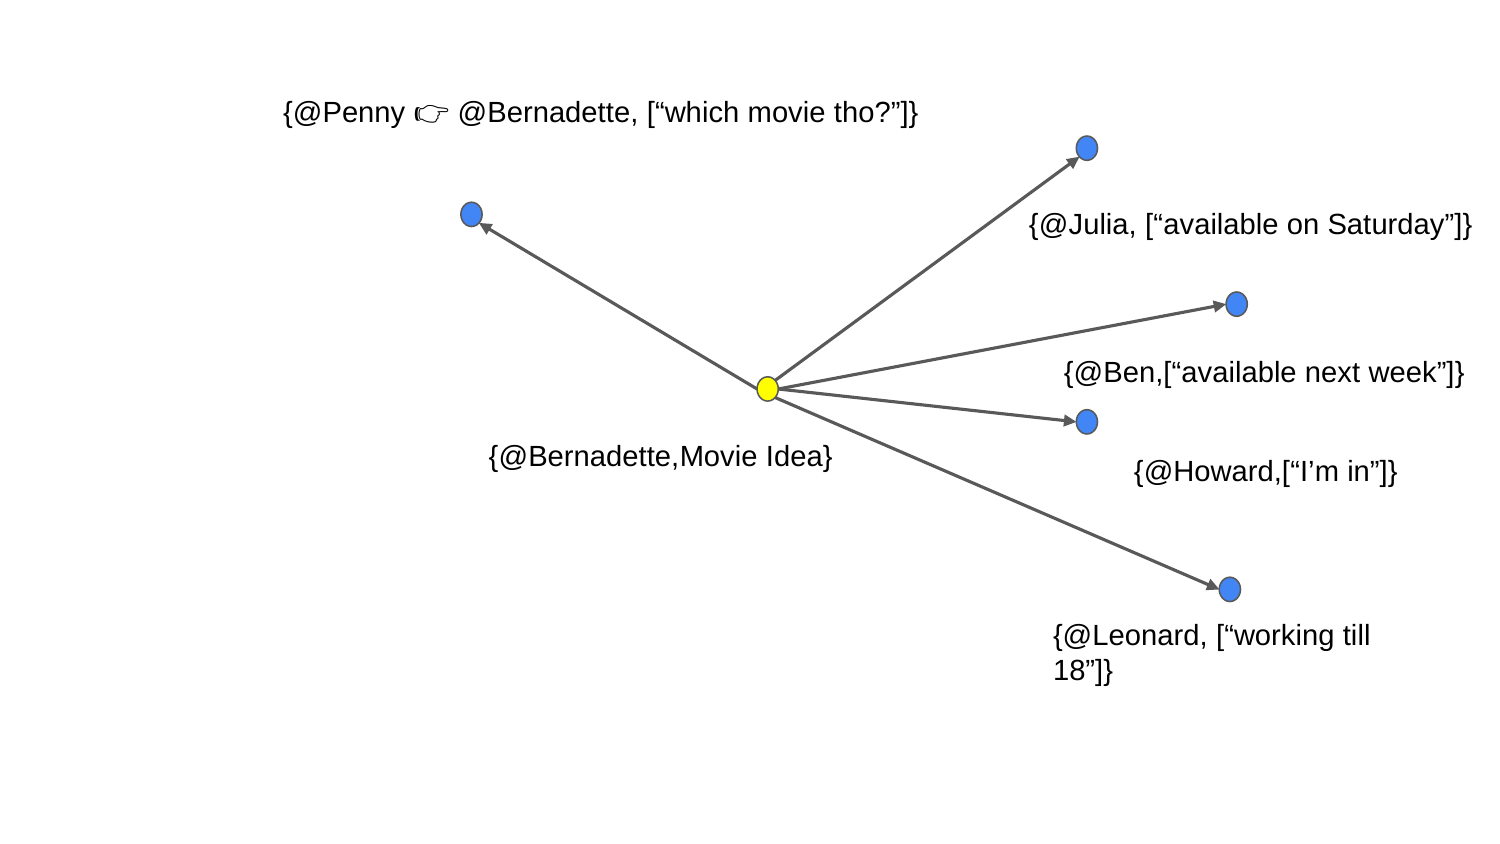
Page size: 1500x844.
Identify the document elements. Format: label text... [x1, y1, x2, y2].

text_box {@Ben,[“available next week”]} [1222, 338, 1498, 404]
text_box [774, 397, 1220, 590]
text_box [778, 303, 1227, 390]
text_box [1226, 291, 1248, 317]
text_box [460, 202, 483, 227]
text_box [1076, 136, 1098, 161]
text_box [774, 156, 1080, 305]
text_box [778, 388, 1077, 423]
text_box [758, 376, 772, 402]
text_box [478, 222, 758, 390]
text_box {@Julia, [“available on Saturday”]} [1084, 190, 1499, 256]
text_box {@Leonard, [“working till 18”]} [1038, 601, 1436, 702]
text_box [1221, 577, 1241, 601]
text_box {@Howard,[“I’m in”]} [1223, 437, 1500, 503]
text_box {@Bernadette,Movie Idea} [473, 421, 769, 487]
text_box {@Penny 👉 @Bernadette, [“which movie tho?”]} [268, 78, 999, 143]
